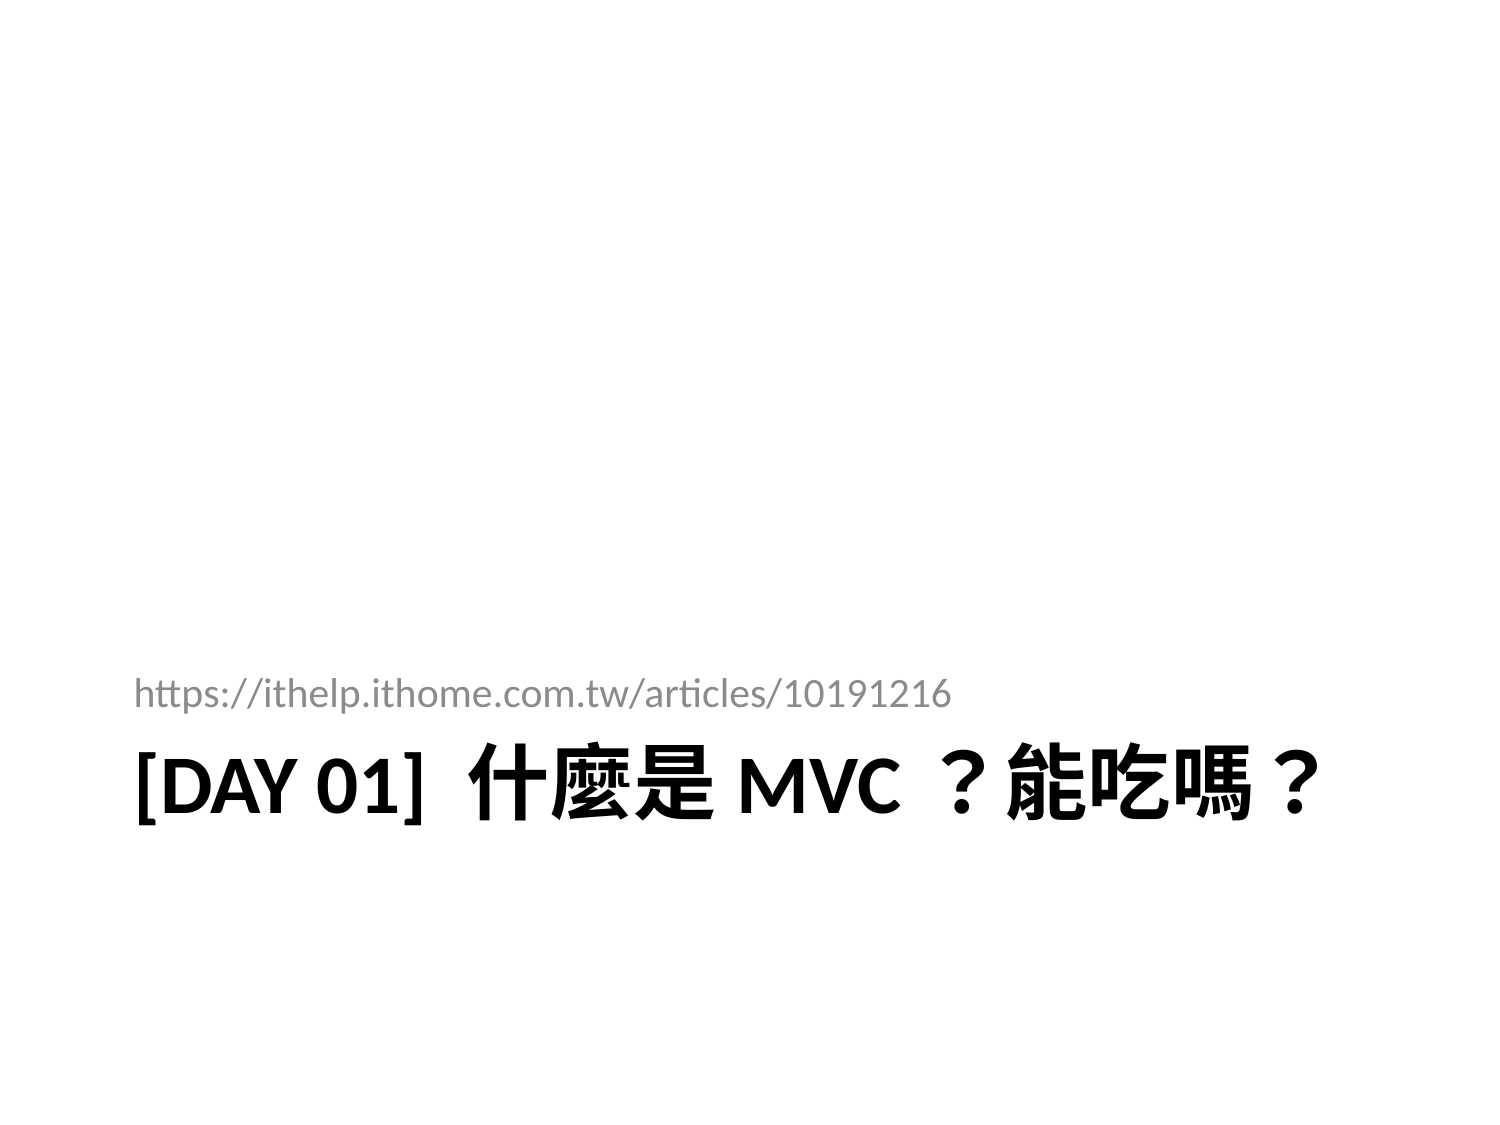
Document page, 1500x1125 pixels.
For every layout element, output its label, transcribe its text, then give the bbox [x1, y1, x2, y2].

title [Day 01] 什麼是MVC？能吃嗎？ [118, 723, 1394, 947]
list https://ithelp.ithome.com.tw/articles/10191216 [118, 476, 1394, 723]
